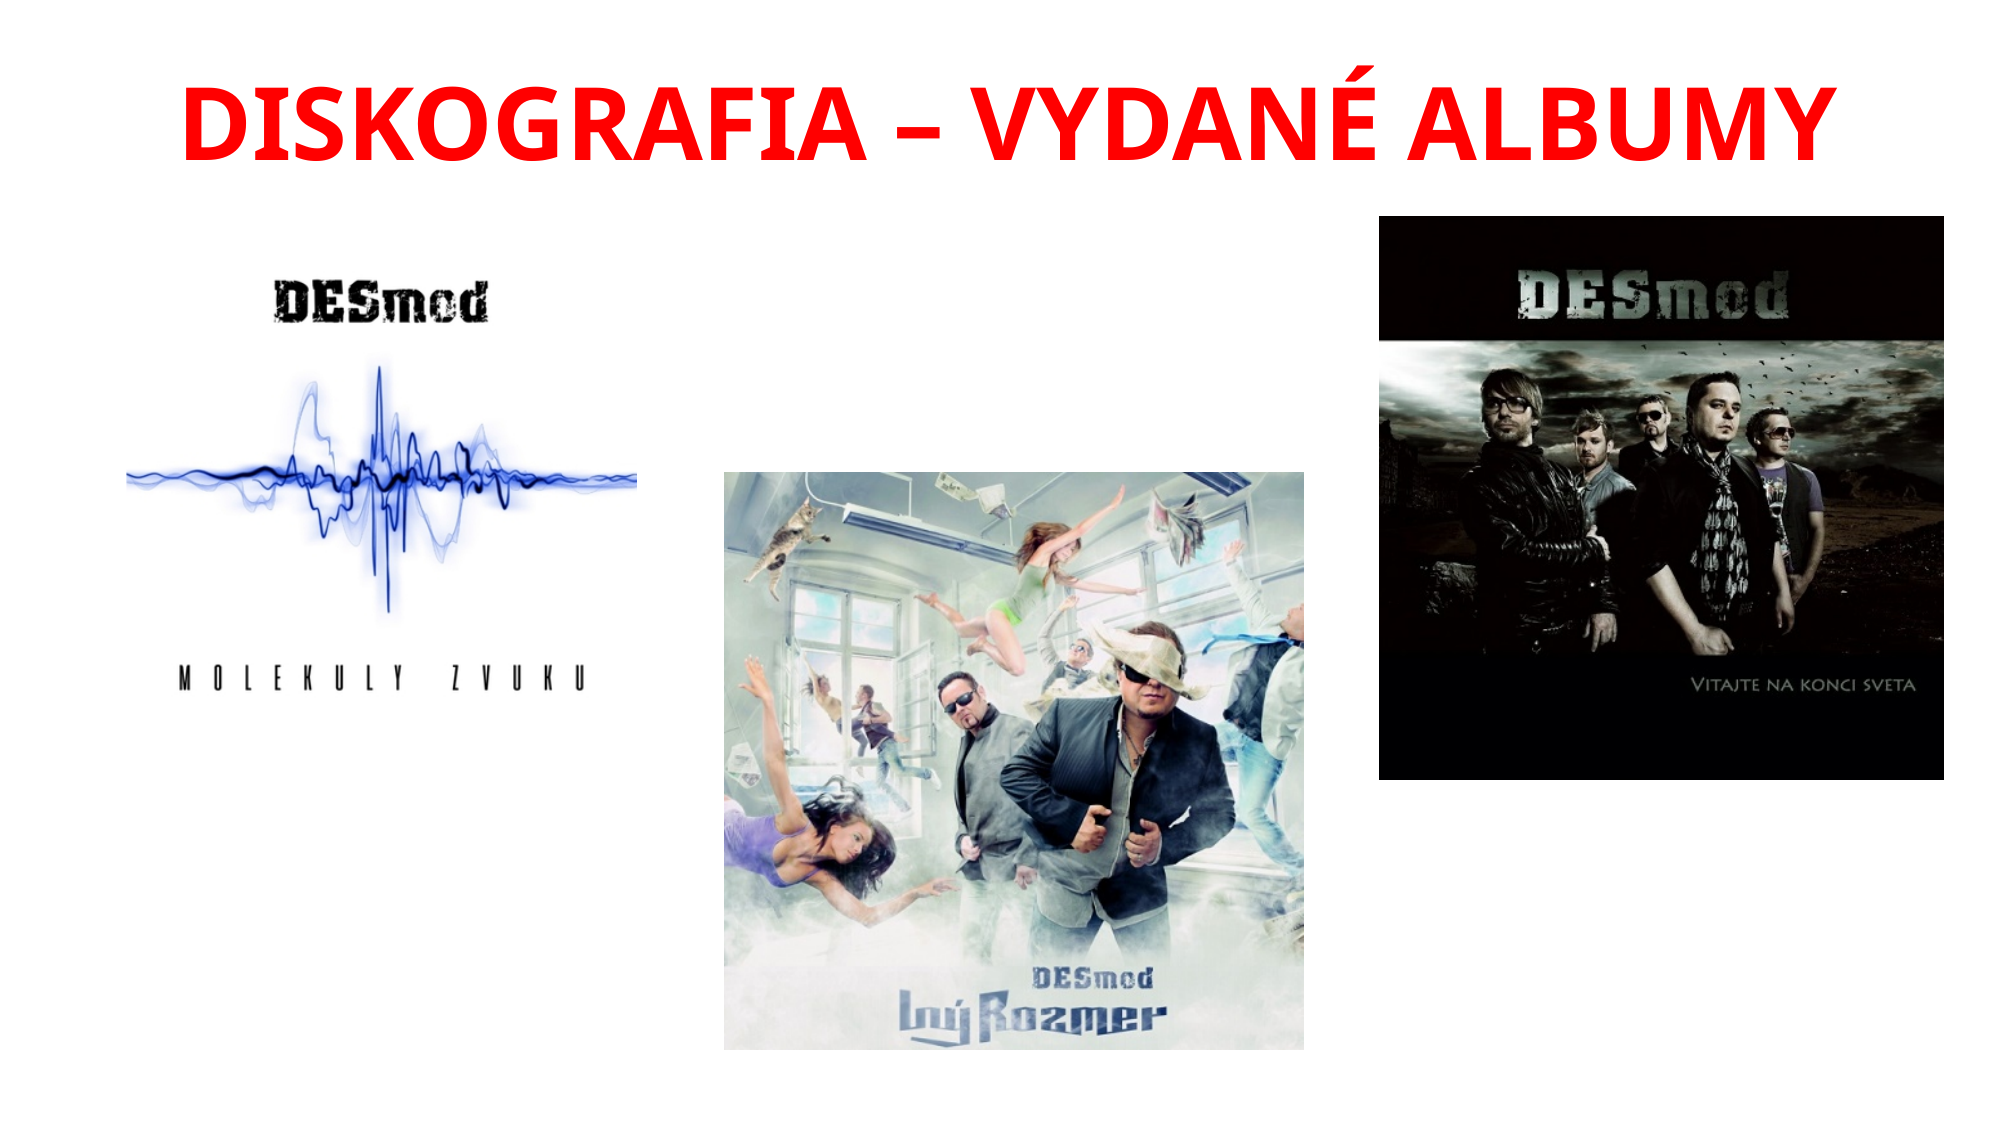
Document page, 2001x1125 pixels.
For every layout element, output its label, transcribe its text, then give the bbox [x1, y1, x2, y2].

title DISKOGRAFIA – VYDANÉ ALBUMY [152, 59, 1863, 196]
picture [724, 472, 1304, 1050]
picture [1379, 216, 1944, 780]
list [126, 216, 637, 726]
